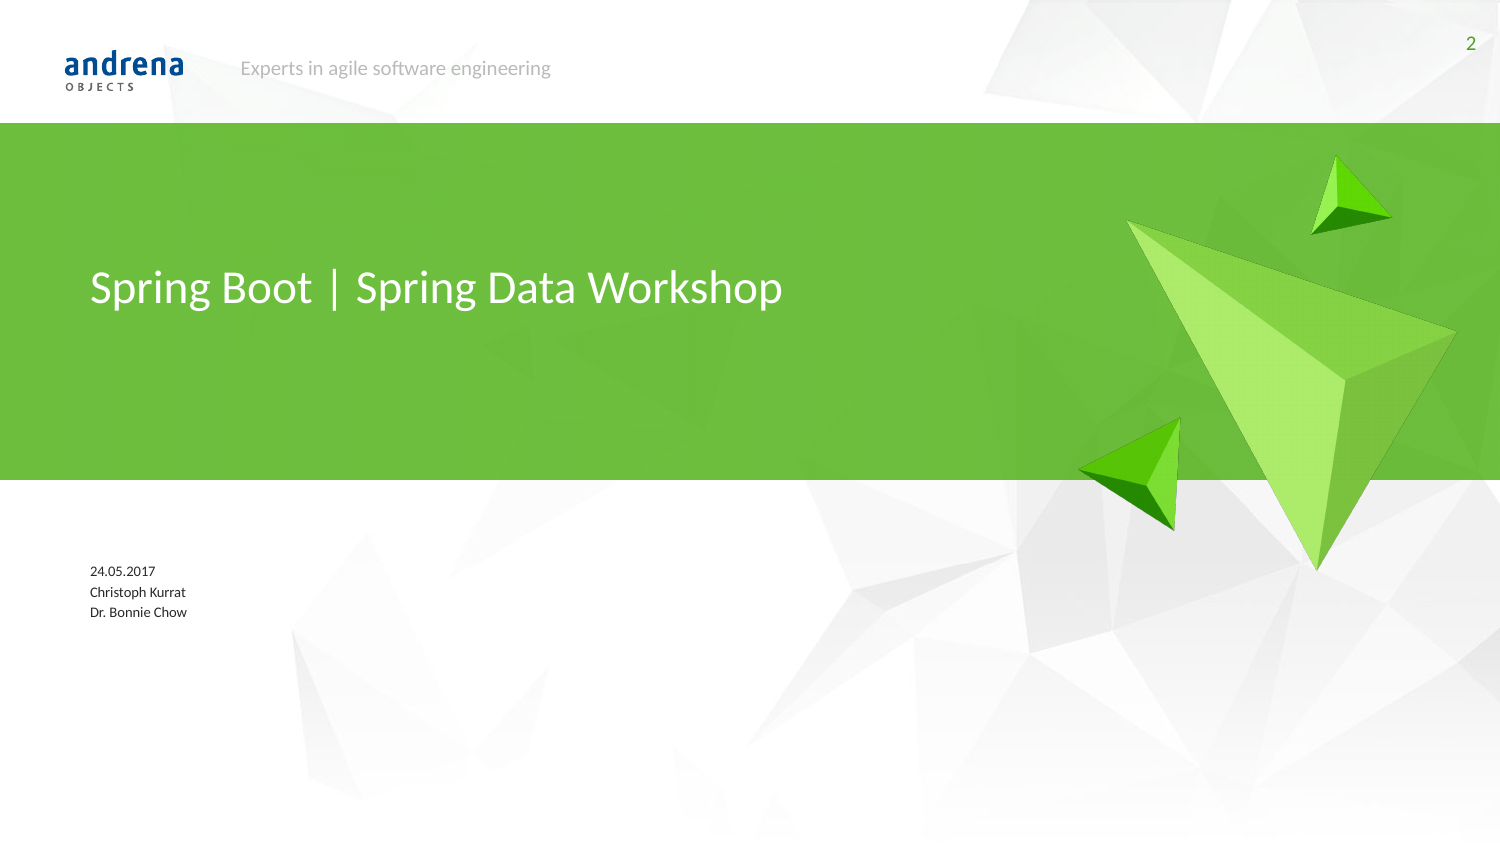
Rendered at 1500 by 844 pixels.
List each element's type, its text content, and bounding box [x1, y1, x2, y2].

picture [0, 0, 1500, 844]
slide_number 2 [1442, 29, 1500, 56]
subtitle 24.05.2017 Christoph Kurrat Dr. Bonnie Chow [75, 554, 1426, 629]
title Spring Boot | Spring Data Workshop [75, 248, 1425, 377]
